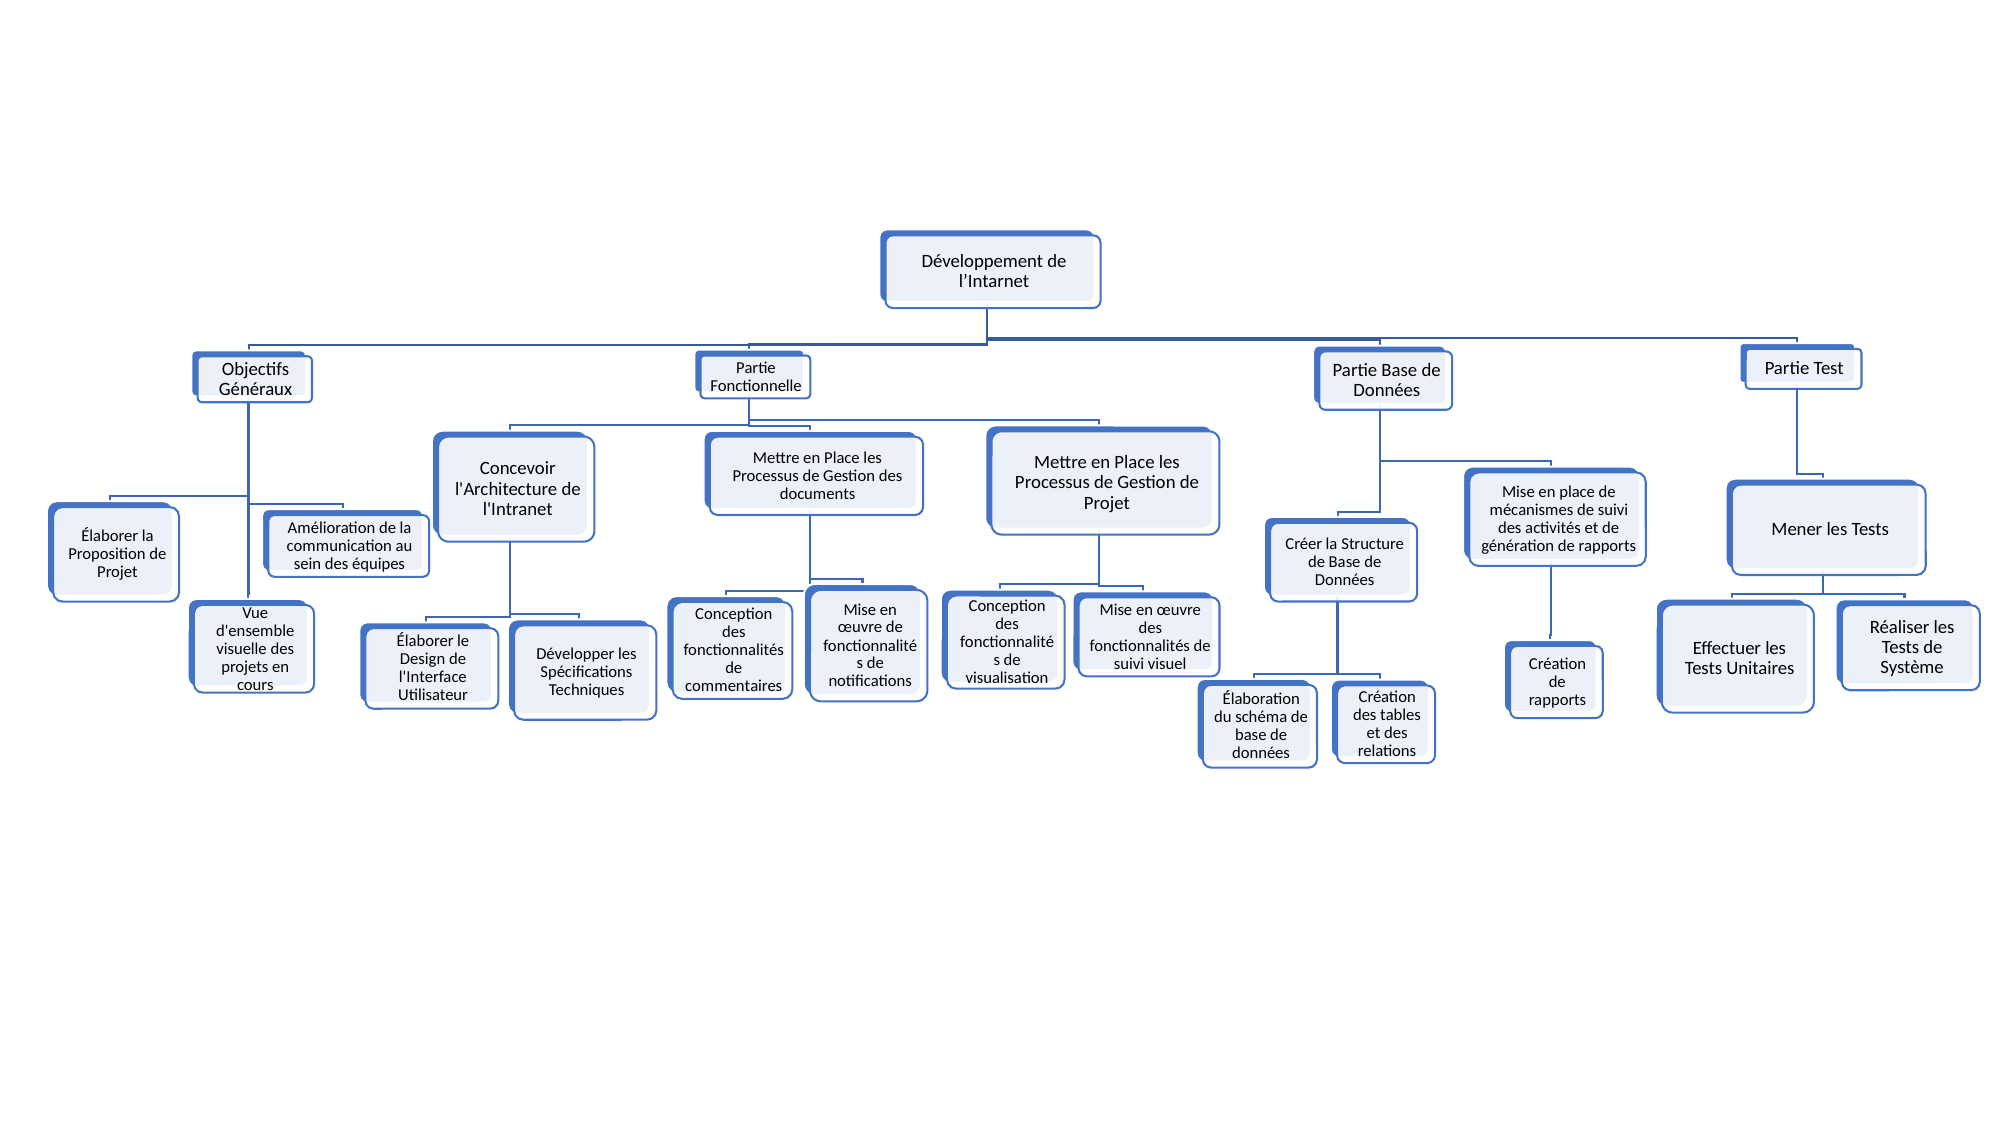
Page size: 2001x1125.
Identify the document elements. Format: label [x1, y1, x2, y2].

text_box [53, 107, 2000, 1040]
